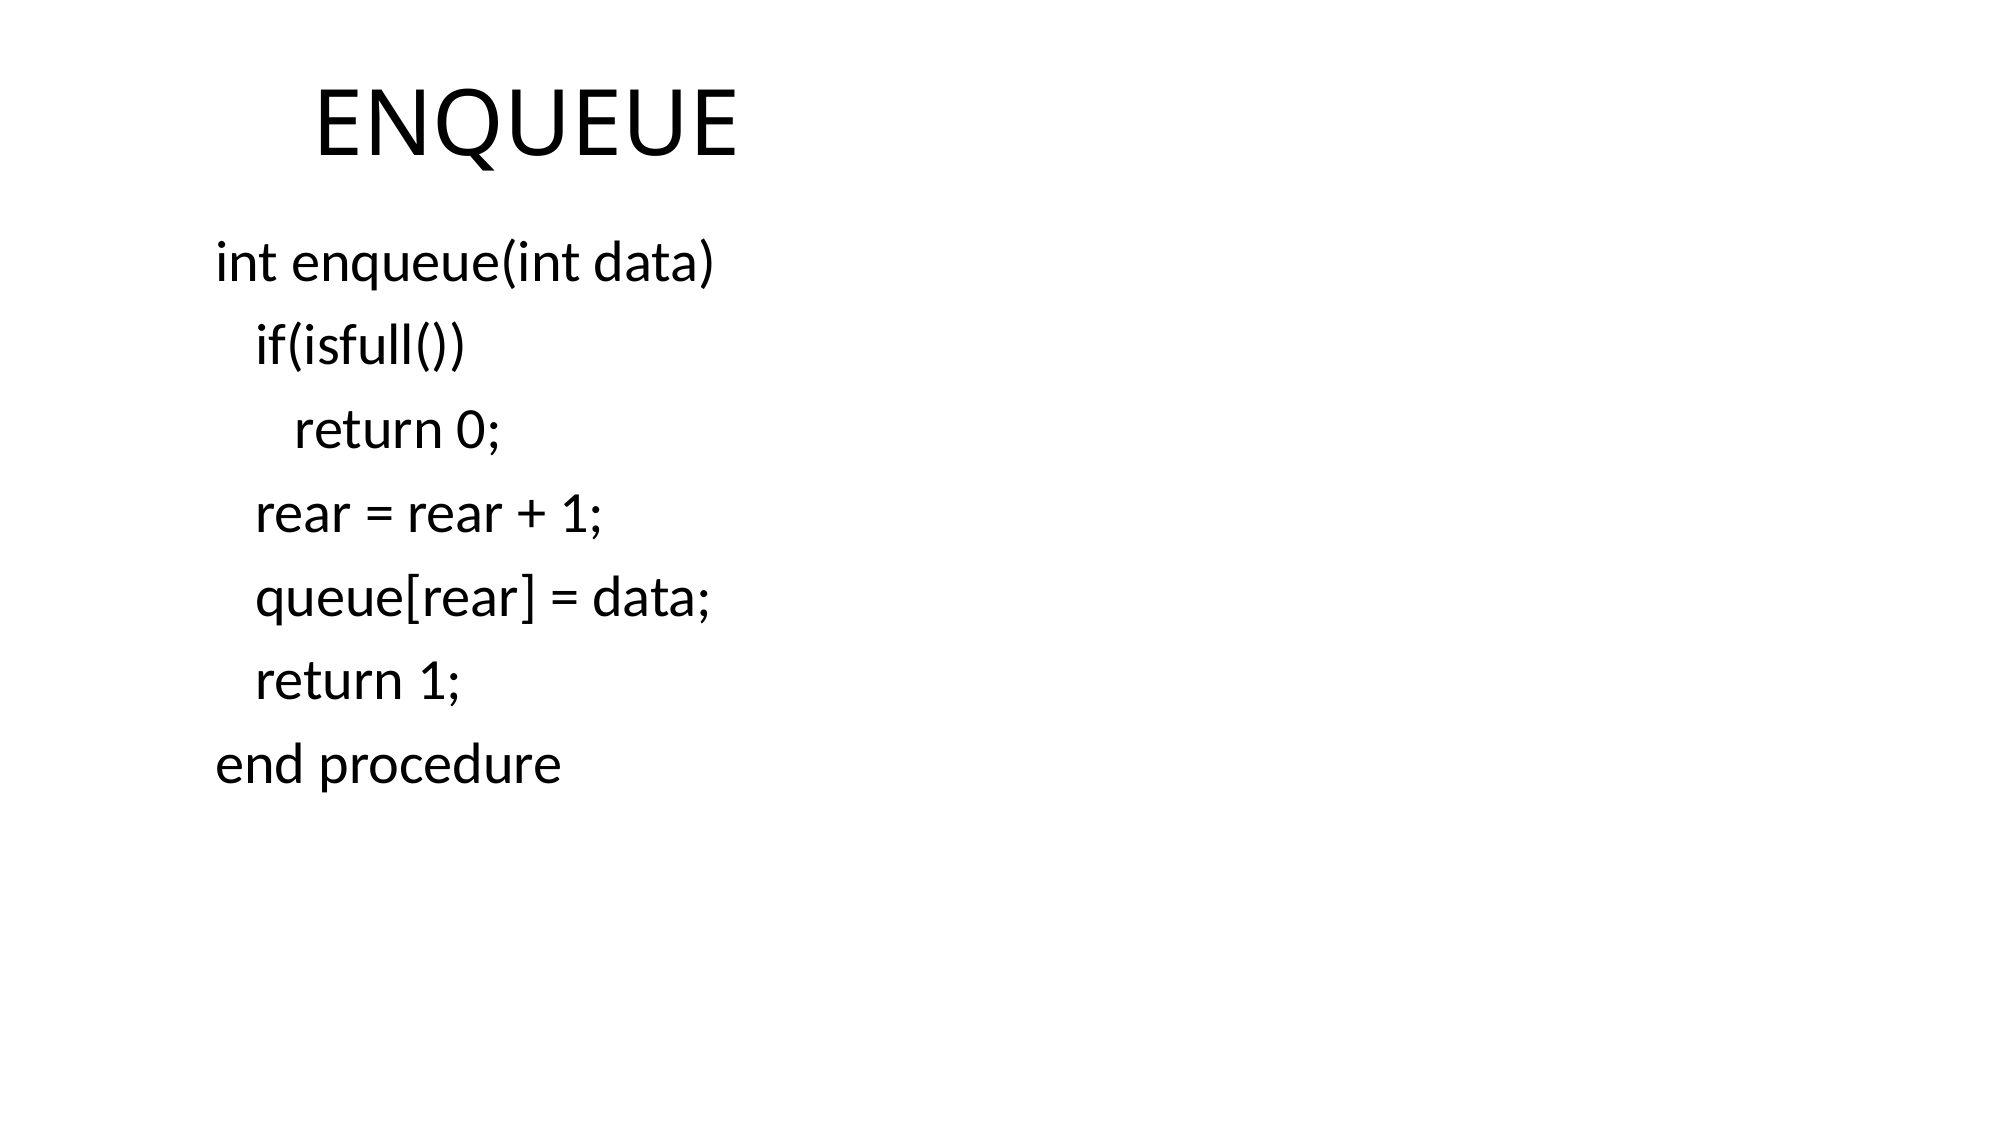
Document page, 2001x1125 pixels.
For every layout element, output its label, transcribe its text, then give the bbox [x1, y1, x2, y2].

title ENQUEUE [296, 63, 1729, 188]
list int enqueue(int data) if(isfull()) return 0; rear = rear + 1; queue[rear] = data; return 1; end procedure [200, 223, 1826, 895]
